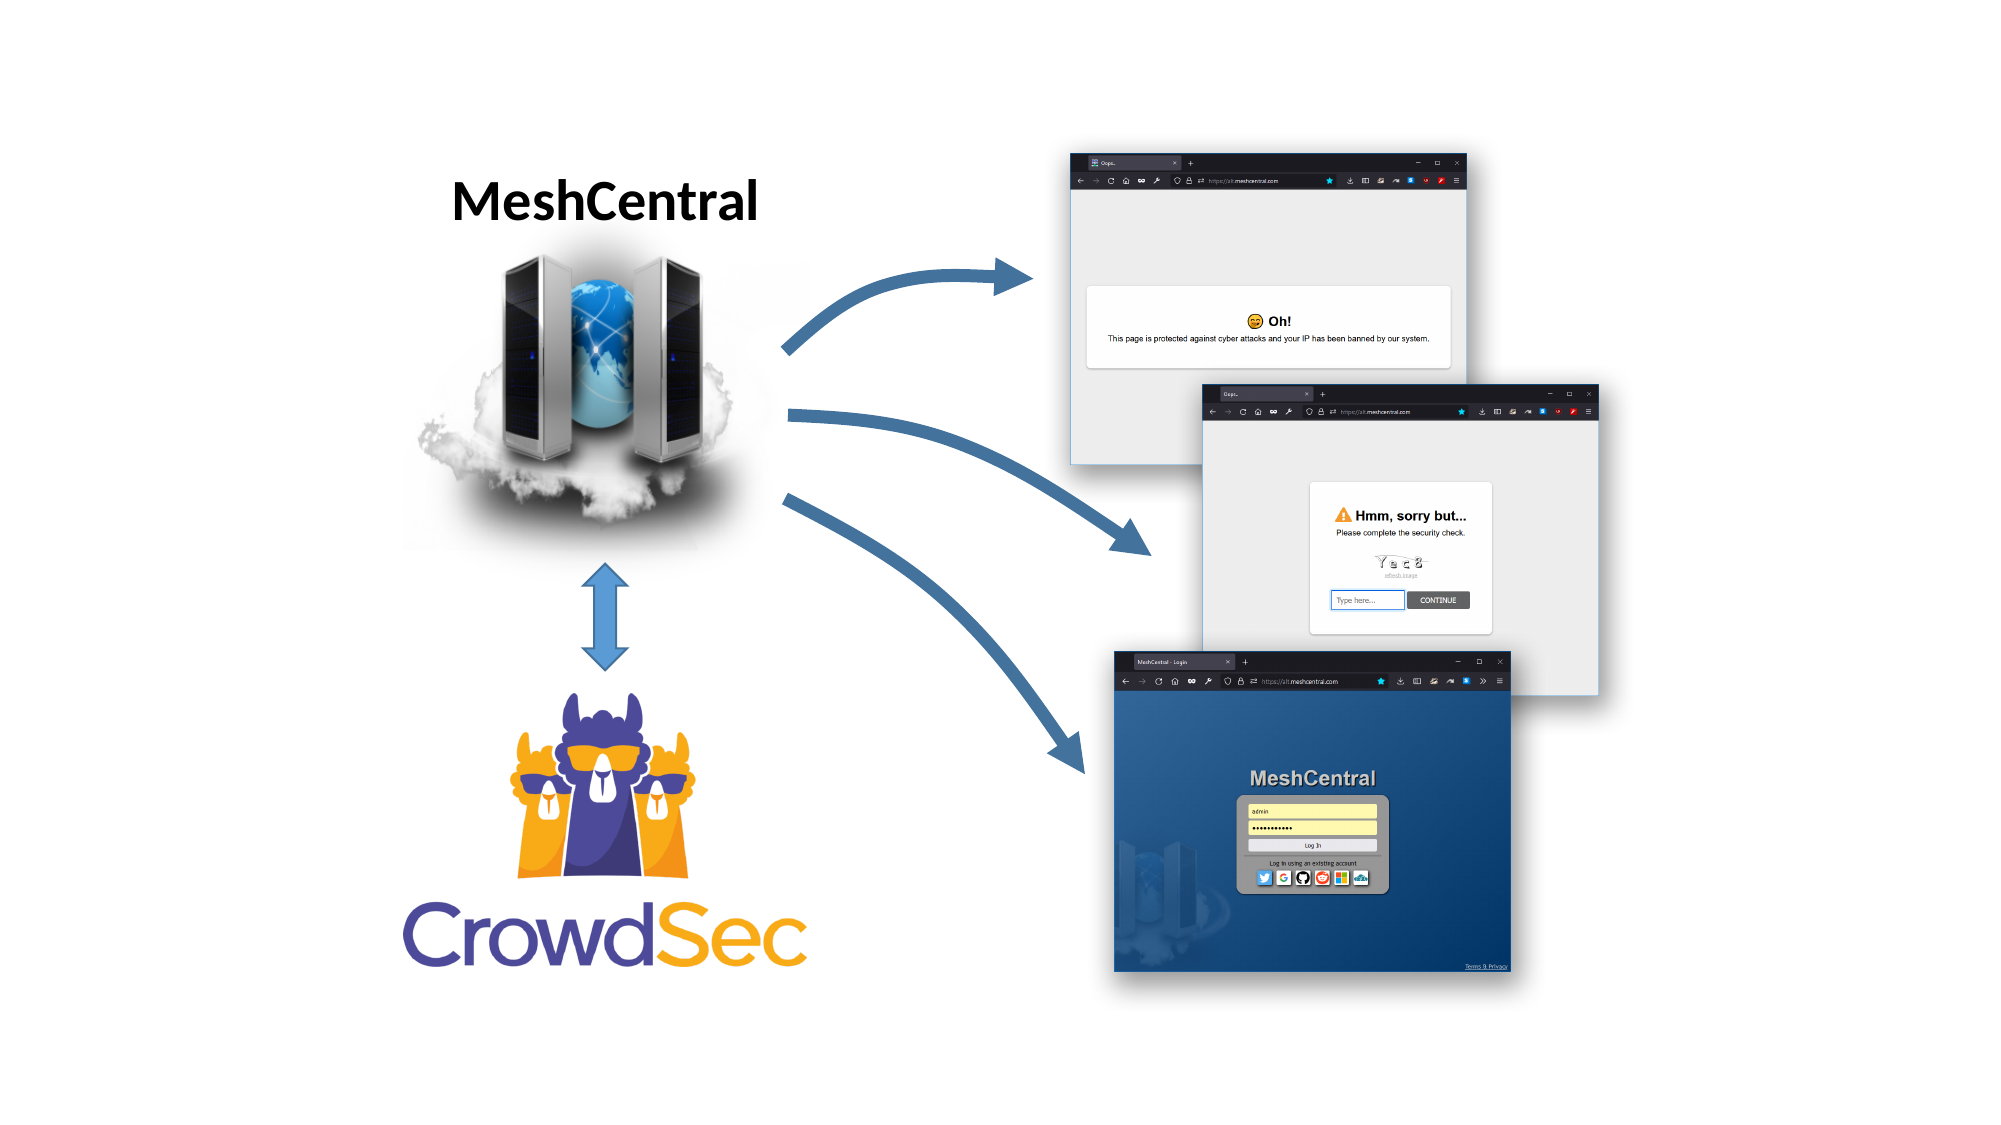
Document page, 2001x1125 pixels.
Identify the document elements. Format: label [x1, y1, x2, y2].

text_box [401, 153, 1599, 972]
